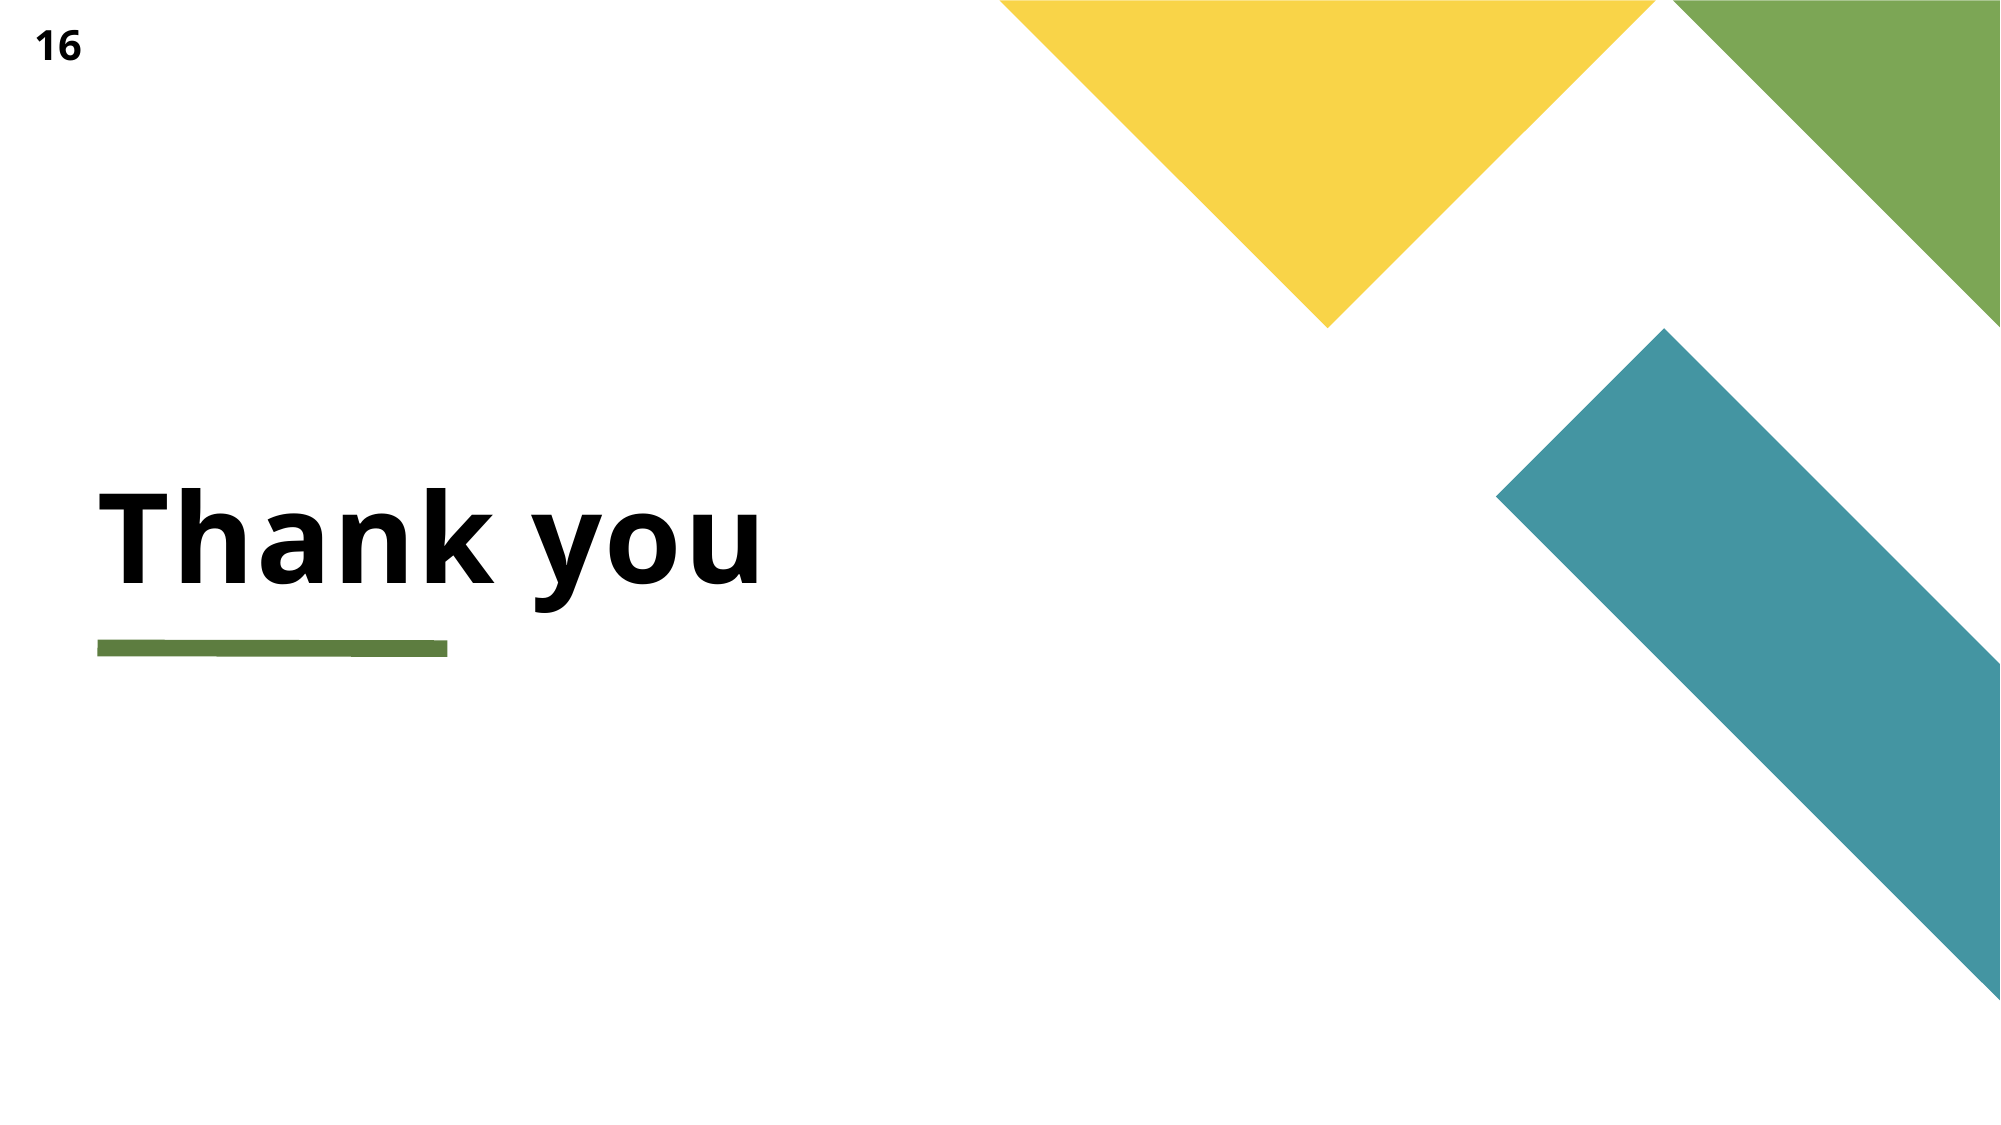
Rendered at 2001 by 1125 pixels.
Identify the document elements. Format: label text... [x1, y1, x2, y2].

title Thank you [97, 67, 998, 608]
text_box 16 [19, 17, 107, 78]
